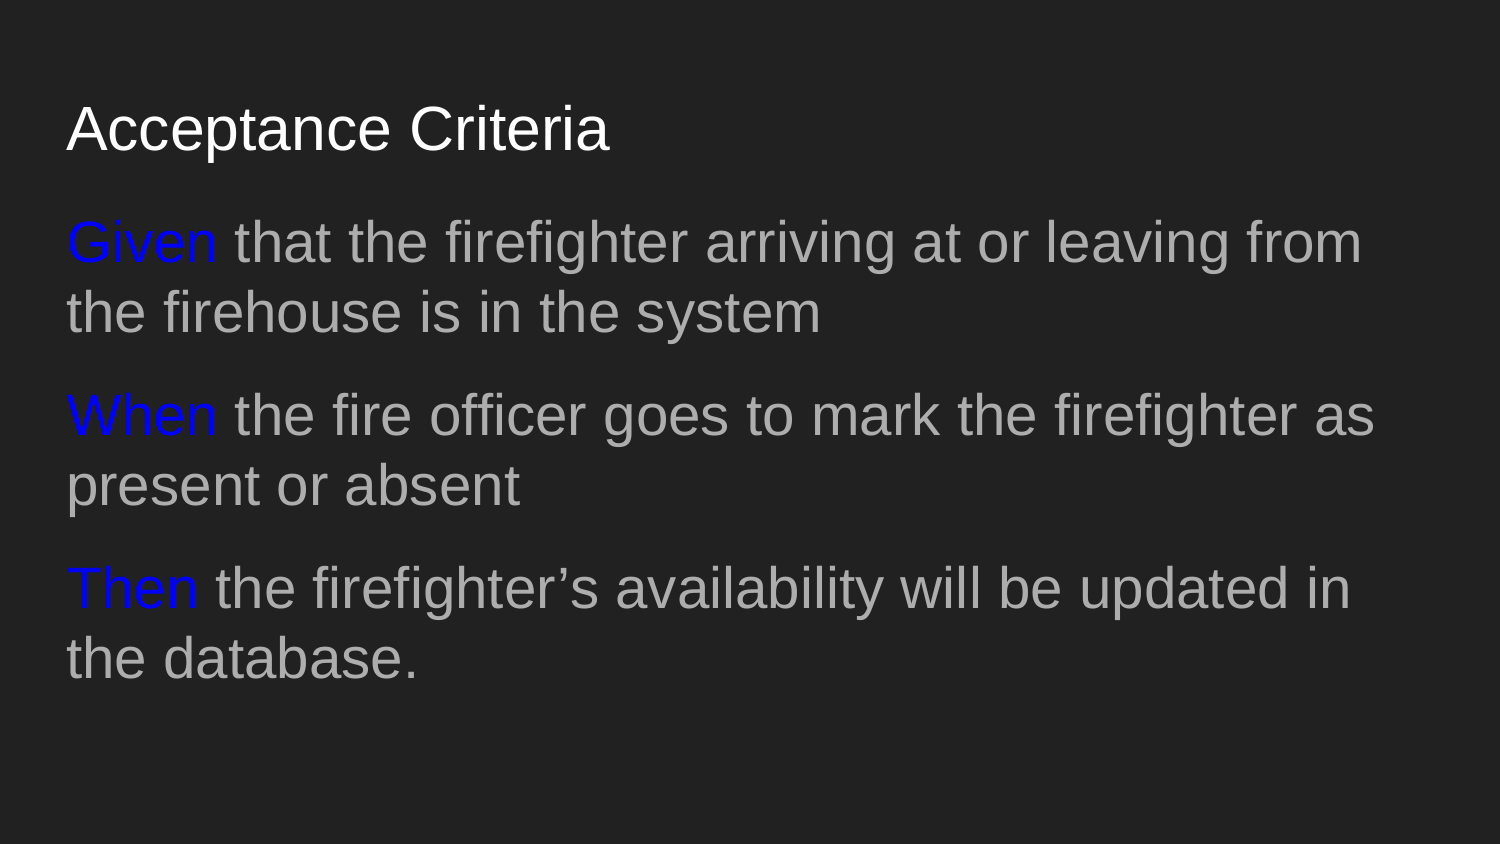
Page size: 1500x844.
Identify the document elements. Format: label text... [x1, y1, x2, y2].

list Given that the firefighter arriving at or leaving from the firehouse is in the system When the fire officer goes to mark the firefighter as present or absent Then the firefighter’s availability will be updated in the database. [51, 189, 1449, 750]
title Acceptance Criteria [51, 72, 1449, 167]
